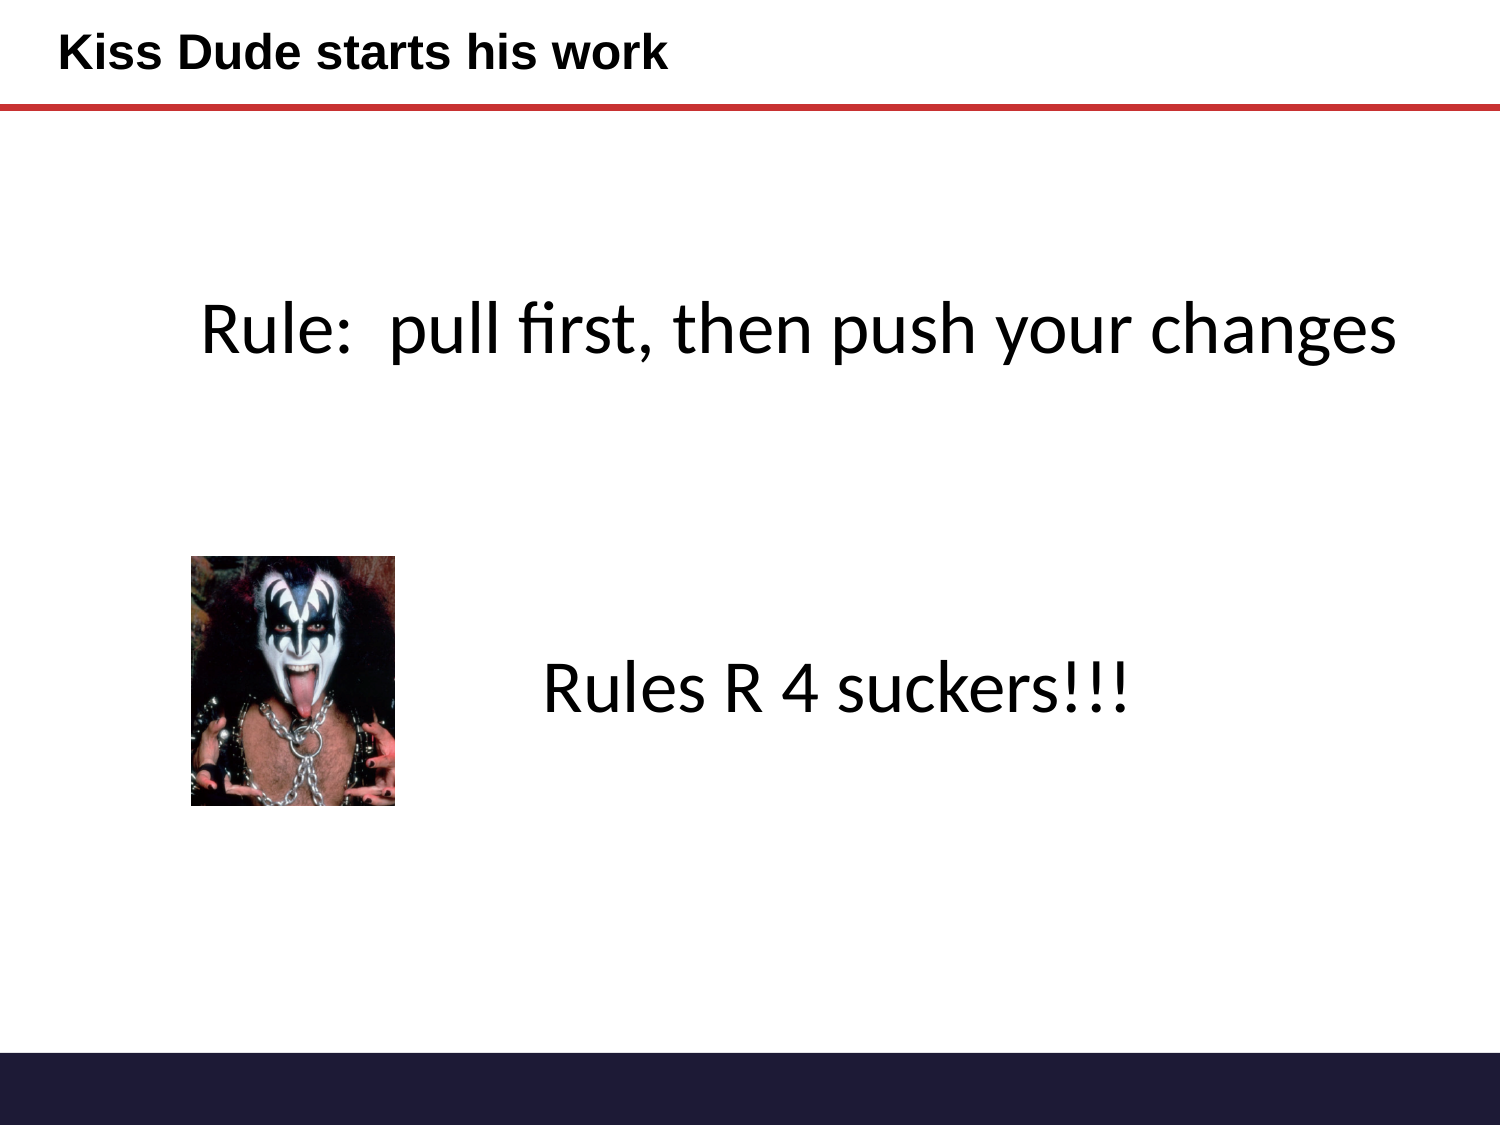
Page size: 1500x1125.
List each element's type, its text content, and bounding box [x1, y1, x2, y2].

text_box Rules R 4 suckers!!! [535, 629, 1142, 735]
text_box Rule: pull first, then push your changes [192, 270, 1407, 376]
title Kiss Dude starts his work [49, 0, 948, 108]
picture [191, 556, 396, 807]
